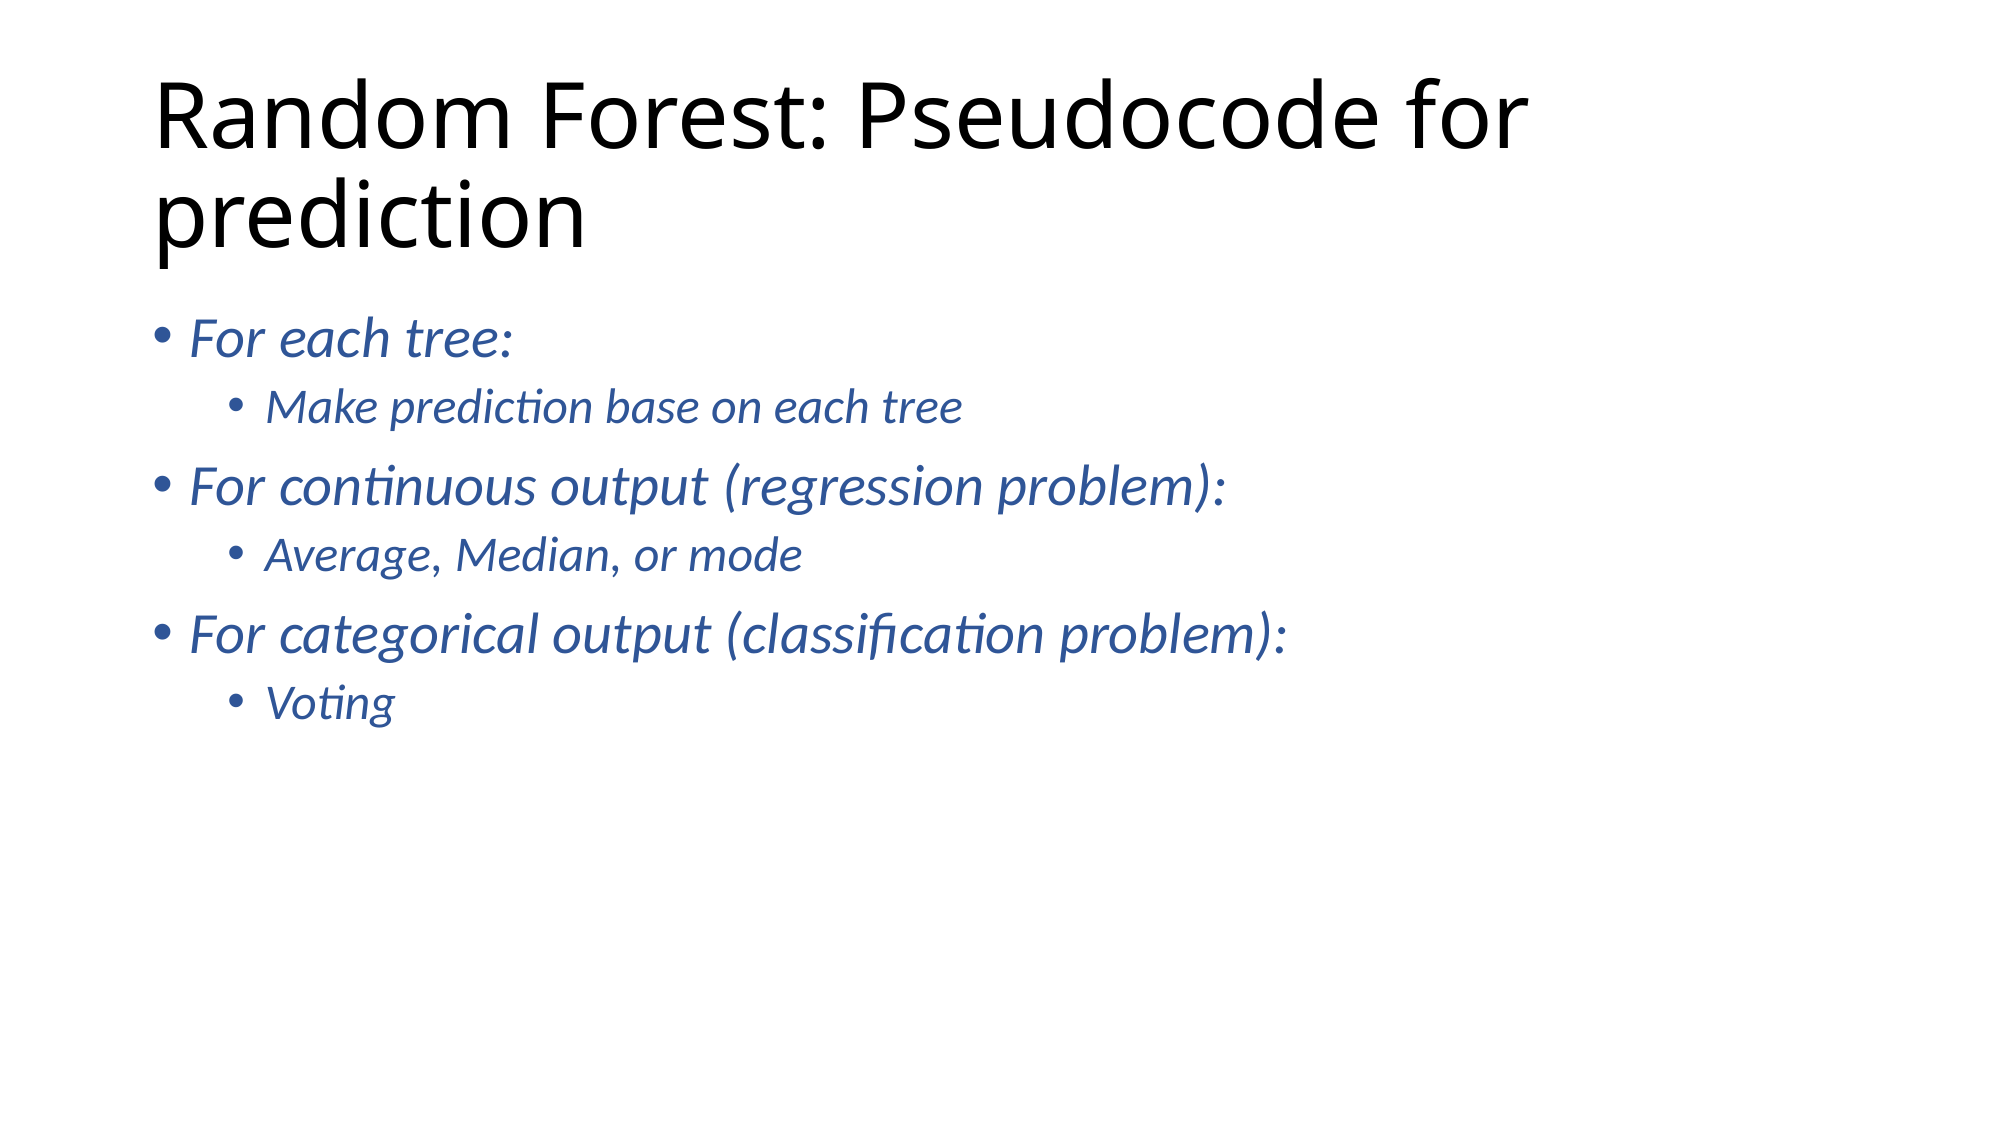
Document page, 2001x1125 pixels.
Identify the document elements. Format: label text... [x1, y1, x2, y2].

title Random Forest: Pseudocode for prediction [137, 59, 1863, 278]
list For each tree: Make prediction base on each tree For continuous output (regression problem): Average, Median, or mode For categorical output (classification problem): Voting [137, 299, 1863, 1014]
